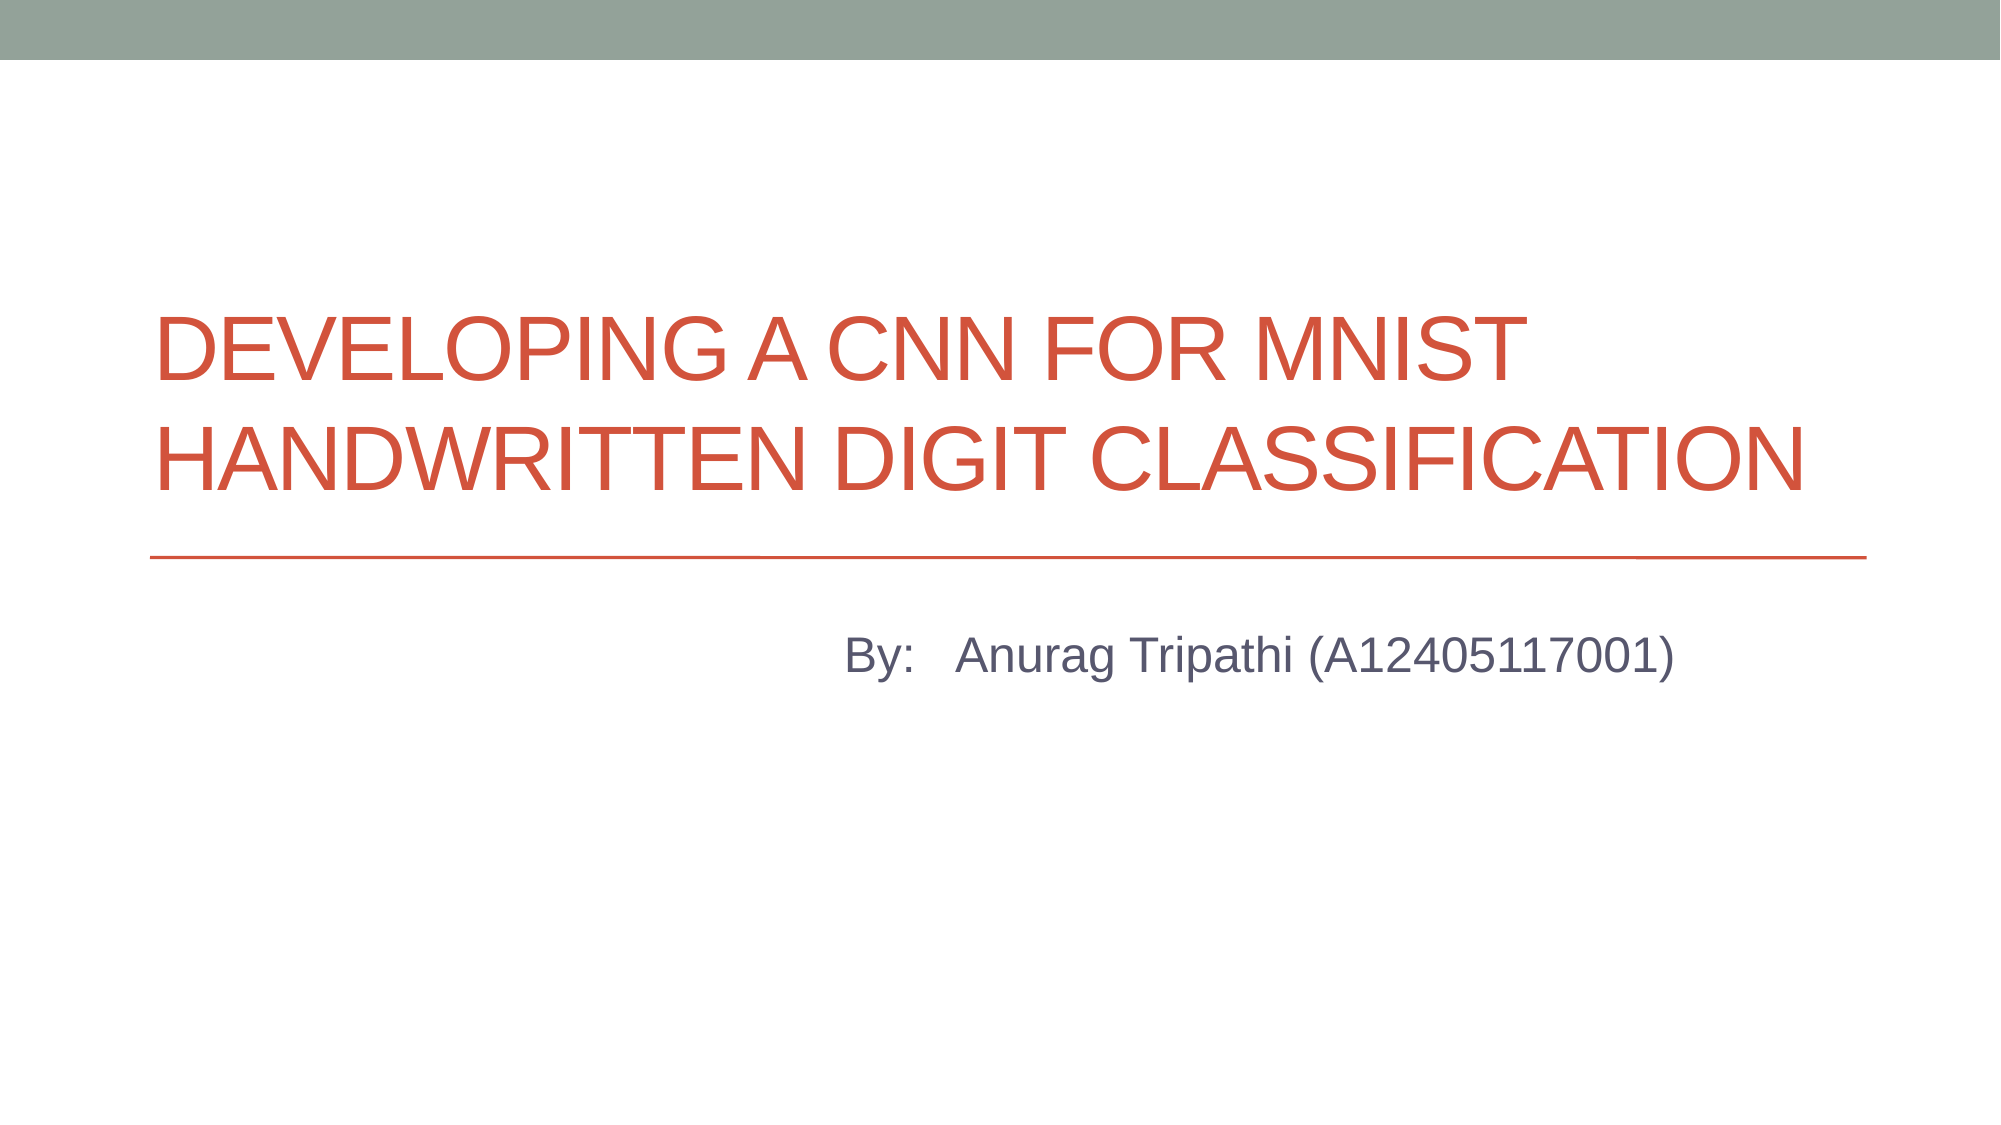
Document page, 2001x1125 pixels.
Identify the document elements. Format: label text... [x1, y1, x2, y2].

title Developing a CNN for MNIST handwritten digit classification [138, 101, 1856, 517]
subtitle By: Anurag Tripathi (A12405117001) [828, 614, 1950, 856]
